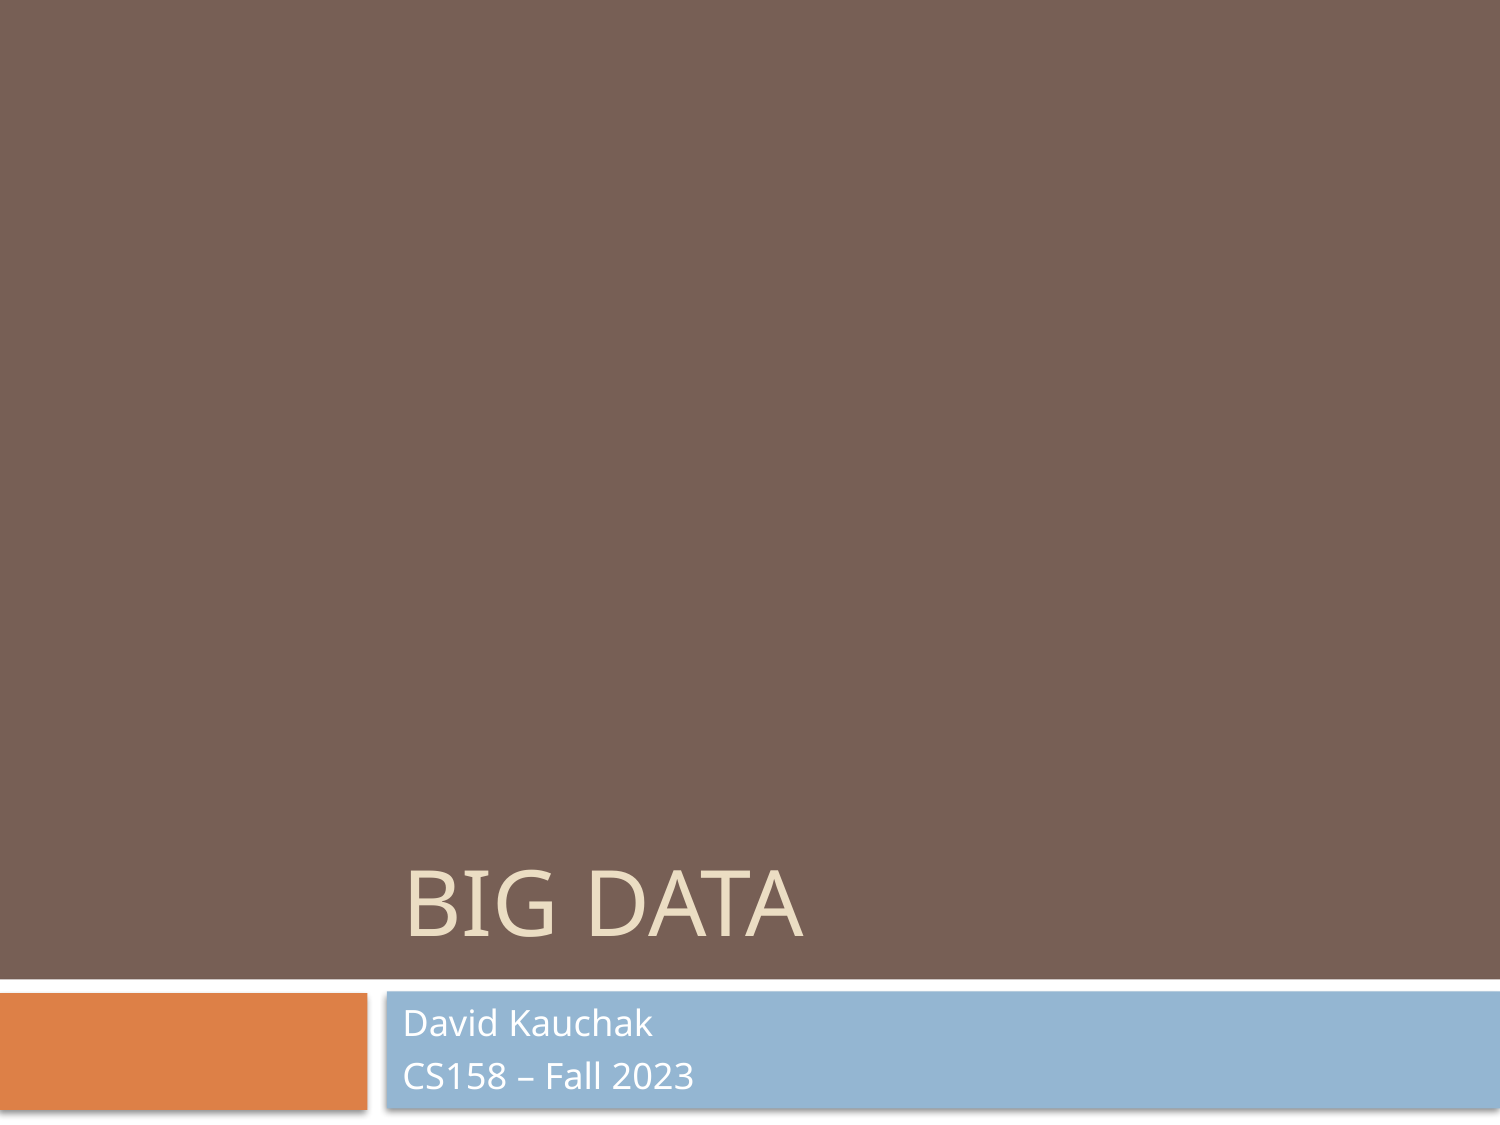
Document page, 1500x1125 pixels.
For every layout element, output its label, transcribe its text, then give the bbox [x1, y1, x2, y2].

title big data [387, 662, 1450, 963]
subtitle David Kauchak CS158 – Fall 2023 [387, 992, 1488, 1105]
